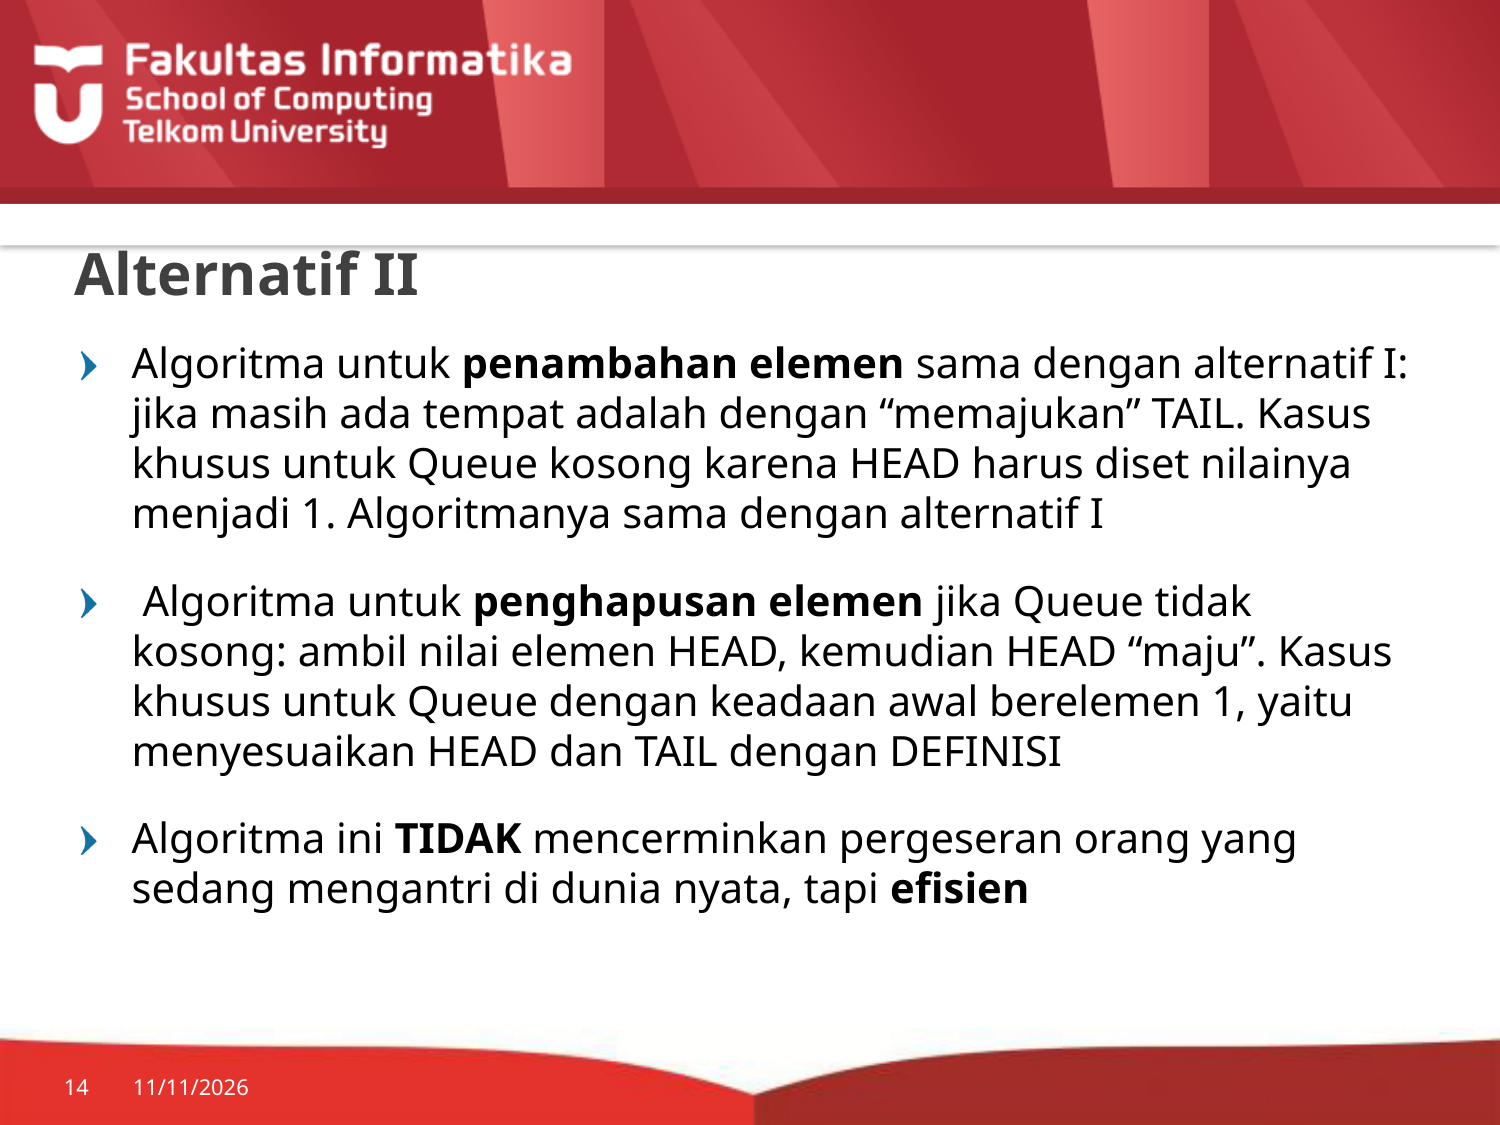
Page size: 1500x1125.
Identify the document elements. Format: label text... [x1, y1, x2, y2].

slide_number 14 [63, 1058, 123, 1119]
picture [75, 817, 100, 857]
picture [0, 1024, 1500, 1125]
picture [75, 579, 100, 620]
list Algoritma untuk penambahan elemen sama dengan alternatif I: jika masih ada tempat adalah dengan “memajukan” TAIL. Kasus khusus untuk Queue kosong karena HEAD harus diset nilainya menjadi 1. Algoritmanya sama dengan alternatif I Algoritma untuk penghapusan elemen jika Queue tidak kosong: ambil nilai elemen HEAD, kemudian HEAD “maju”. Kasus khusus untuk Queue dengan keadaan awal berelemen 1, yaitu menyesuaikan HEAD dan TAIL dengan DEFINISI Algoritma ini TIDAK mencerminkan pergeseran orang yang sedang mengantri di dunia nyata, tapi efisien [60, 329, 1426, 990]
title Alternatif II [59, 219, 1426, 325]
picture [75, 342, 100, 382]
picture [0, 0, 1500, 203]
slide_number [132, 1058, 403, 1119]
